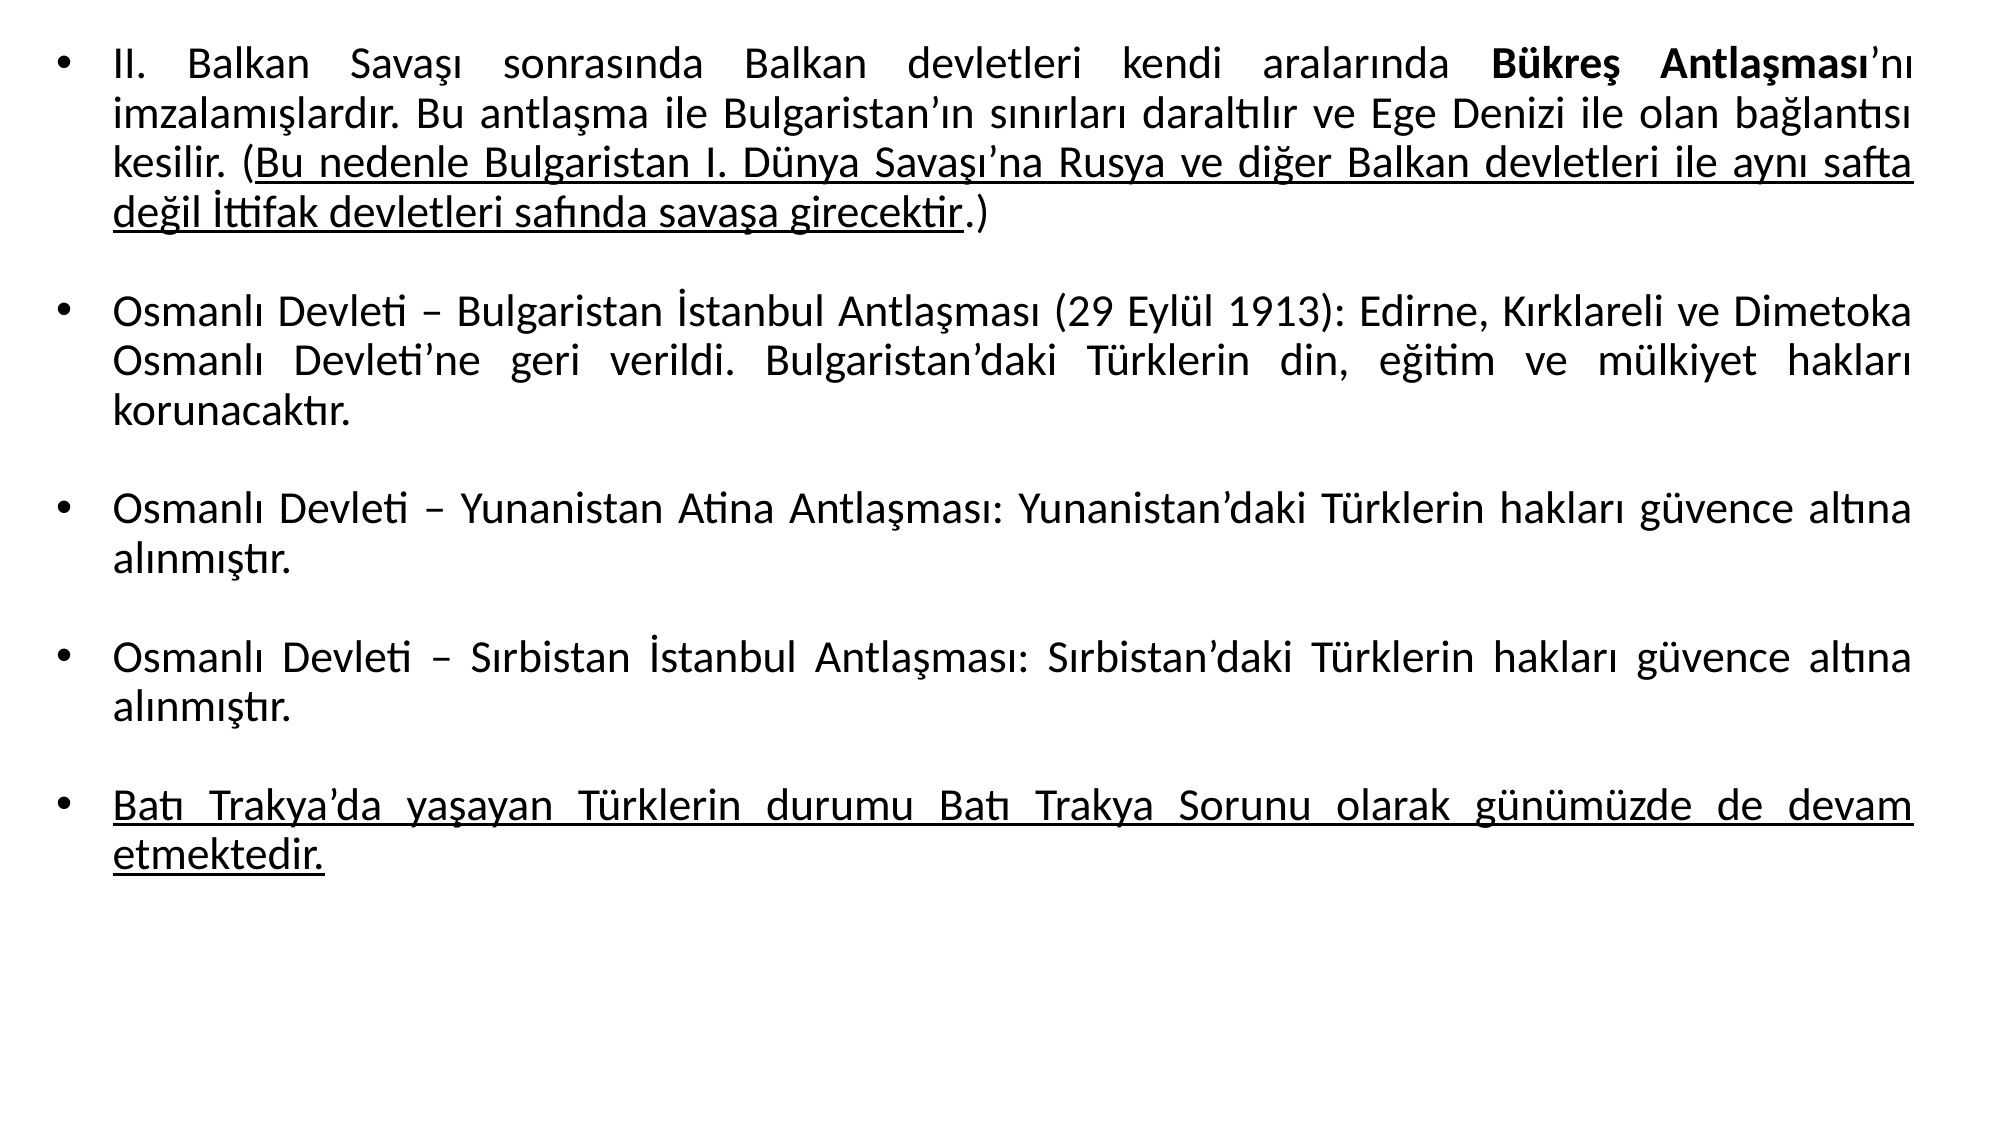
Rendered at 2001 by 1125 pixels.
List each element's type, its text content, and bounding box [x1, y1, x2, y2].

text_box II. Balkan Savaşı sonrasında Balkan devletleri kendi aralarında Bükreş Antlaşması’nı imzalamışlardır. Bu antlaşma ile Bulgaristan’ın sınırları daraltılır ve Ege Denizi ile olan bağlantısı kesilir. (Bu nedenle Bulgaristan I. Dünya Savaşı’na Rusya ve diğer Balkan devletleri ile aynı safta değil İttifak devletleri safında savaşa girecektir.) Osmanlı Devleti – Bulgaristan İstanbul Antlaşması (29 Eylül 1913): Edirne, Kırklareli ve Dimetoka Osmanlı Devleti’ne geri verildi. Bulgaristan’daki Türklerin din, eğitim ve mülkiyet hakları korunacaktır. Osmanlı Devleti – Yunanistan Atina Antlaşması: Yunanistan’daki Türklerin hakları güvence altına alınmıştır. Osmanlı Devleti – Sırbistan İstanbul Antlaşması: Sırbistan’daki Türklerin hakları güvence altına alınmıştır. Batı Trakya’da yaşayan Türklerin durumu Batı Trakya Sorunu olarak günümüzde de devam etmektedir. [41, 32, 1930, 967]
text_box [153, 237, 1402, 877]
